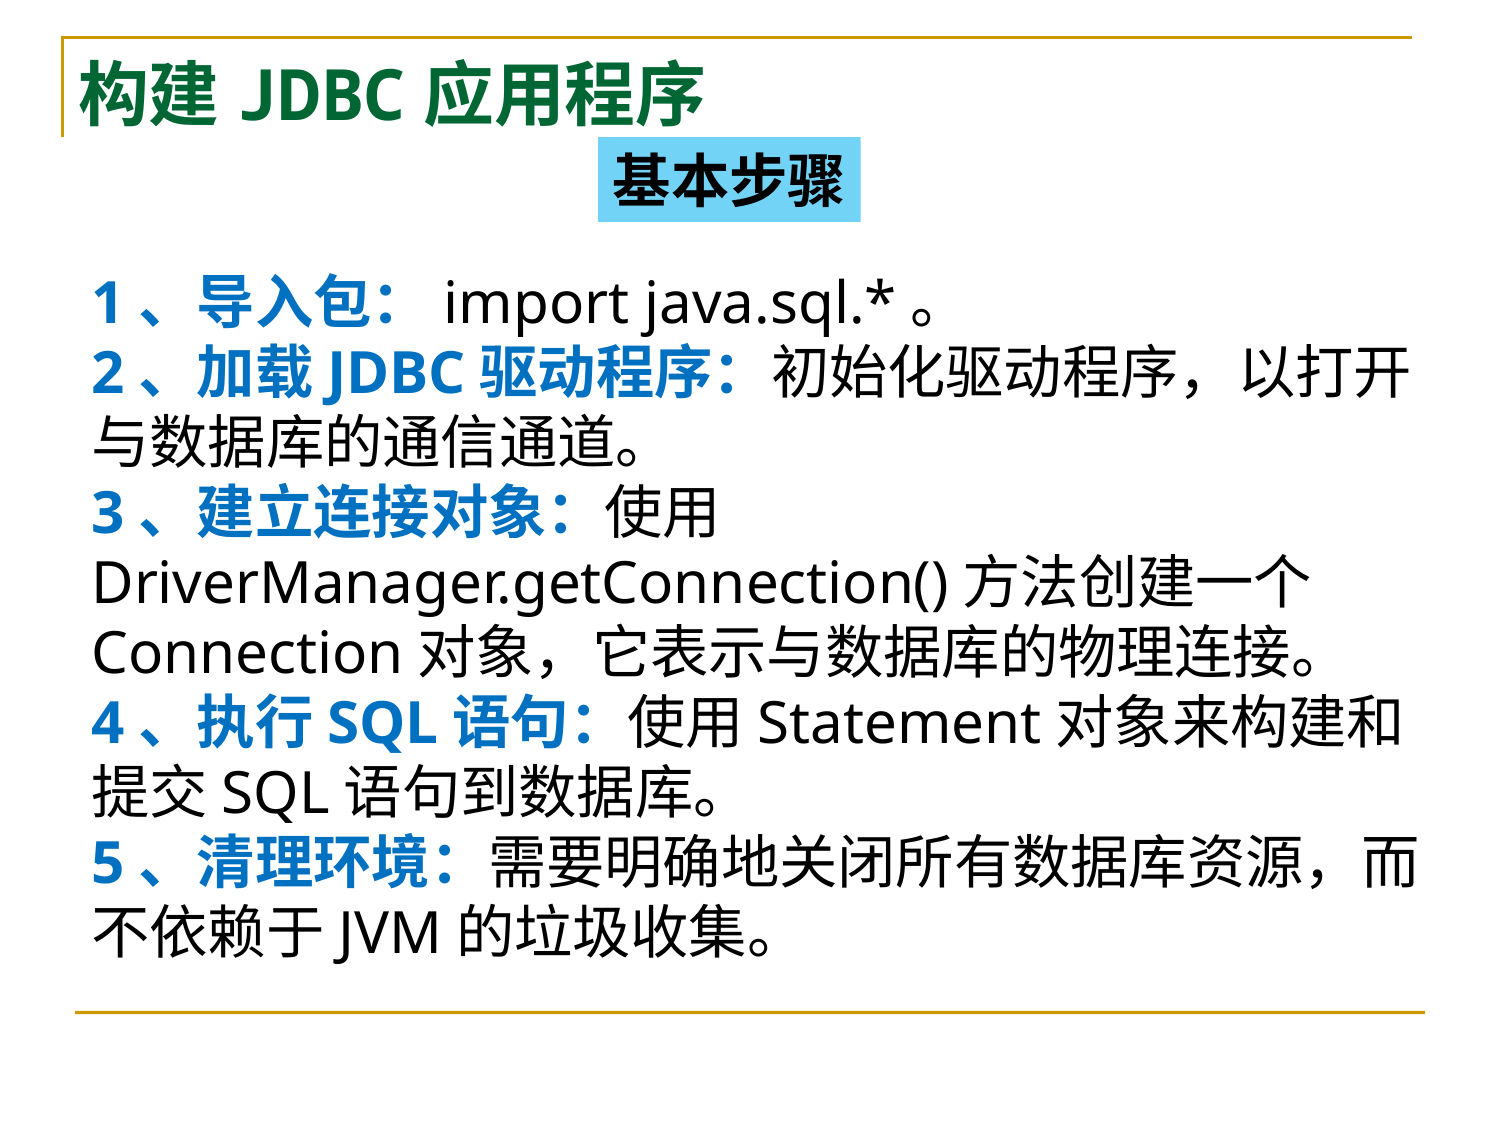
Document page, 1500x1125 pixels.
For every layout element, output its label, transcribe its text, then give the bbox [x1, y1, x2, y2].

title 构建JDBC应用程序 [63, 0, 1152, 142]
text_box 1、导入包：import java.sql.*。 2、加载JDBC驱动程序：初始化驱动程序，以打开与数据库的通信通道。 3、建立连接对象：使用DriverManager.getConnection()方法创建一个Connection对象，它表示与数据库的物理连接。 4、执行SQL语句：使用Statement对象来构建和提交SQL语句到数据库。 5、清理环境：需要明确地关闭所有数据库资源，而不依赖于JVM的垃圾收集。 [76, 257, 1453, 1027]
text_box 基本步骤 [598, 137, 861, 222]
